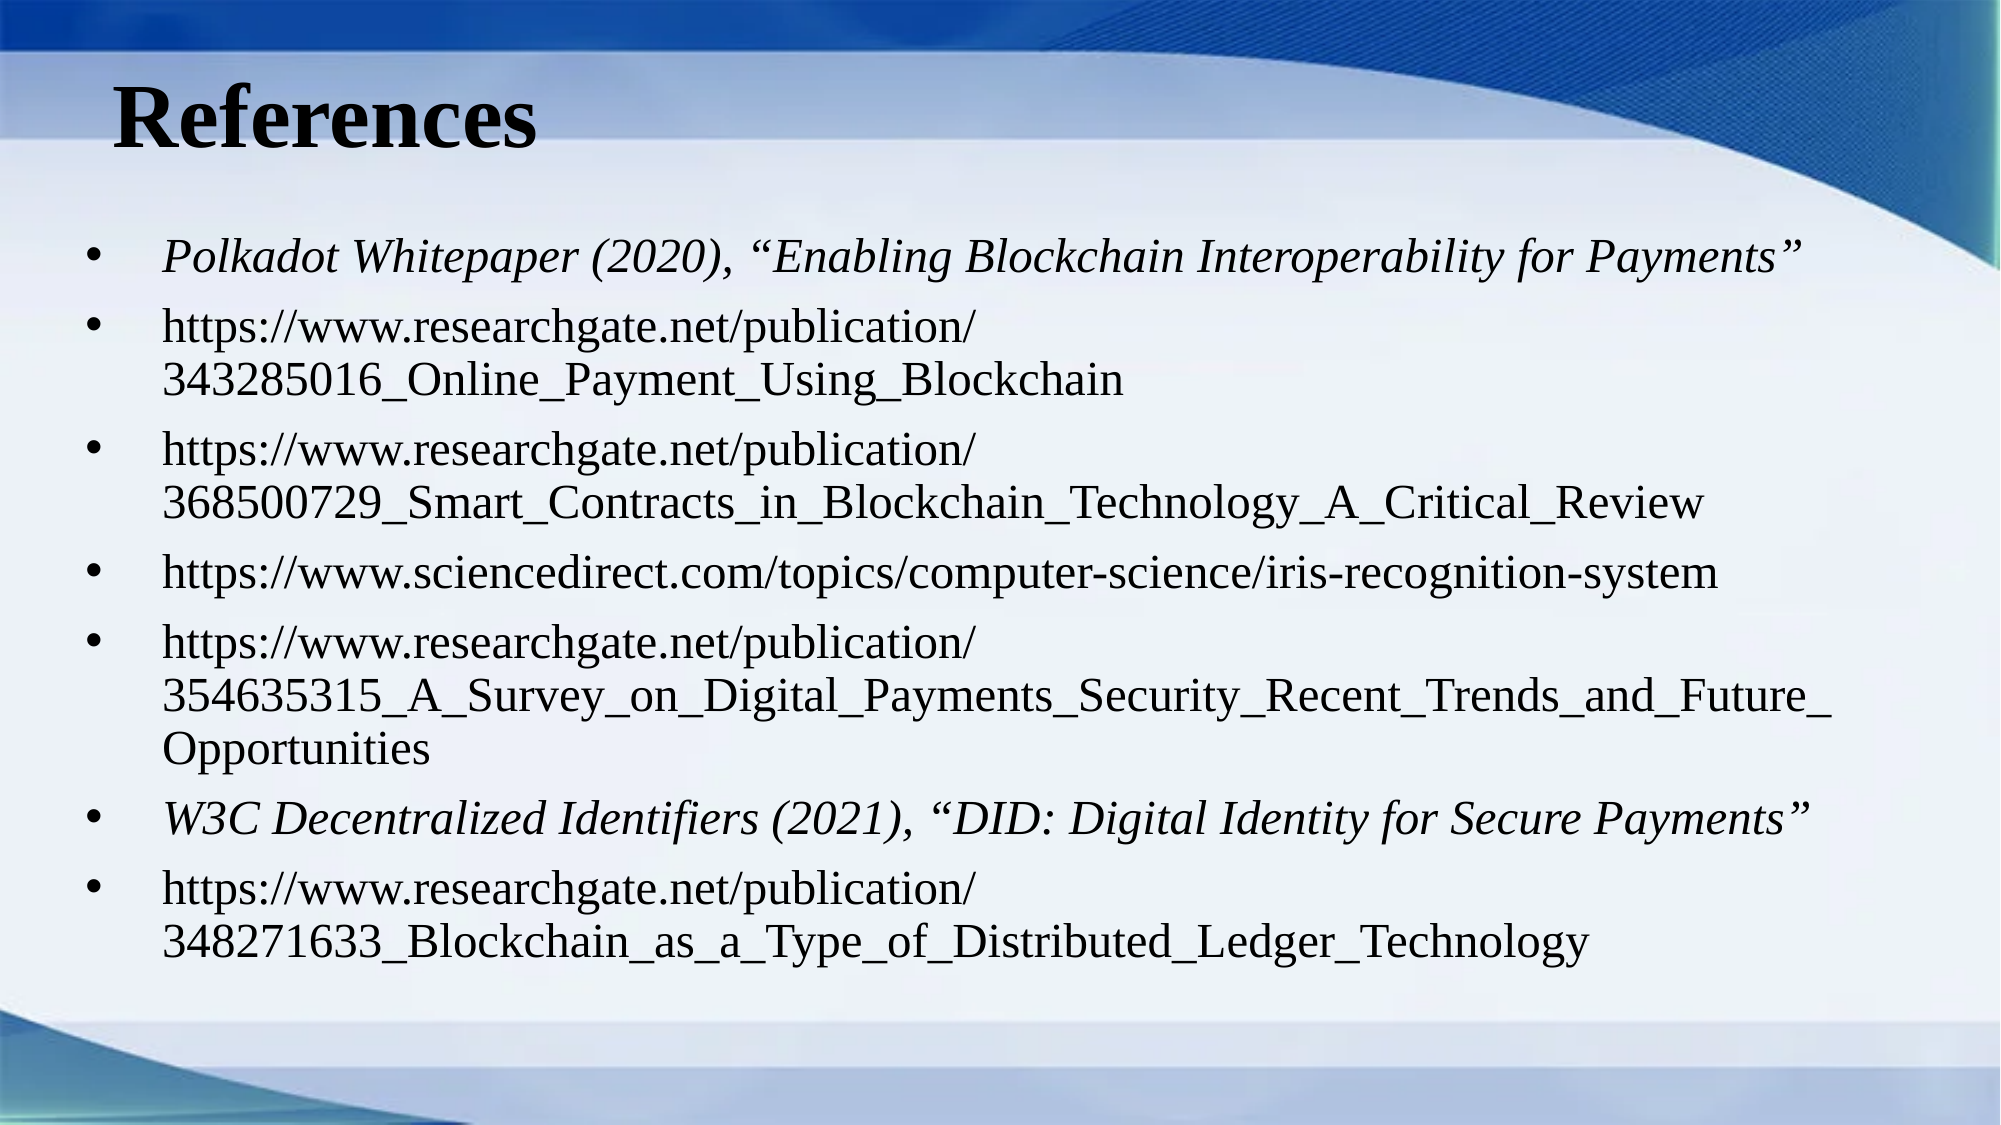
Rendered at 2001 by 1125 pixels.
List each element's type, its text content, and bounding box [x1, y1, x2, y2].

picture [0, 0, 2001, 1125]
title References [97, 59, 1890, 175]
list Polkadot Whitepaper (2020), “Enabling Blockchain Interoperability for Payments” https://www.researchgate.net/publication/343285016_Online_Payment_Using_Blockchain https://www.researchgate.net/publication/368500729_Smart_Contracts_in_Blockchain_Technology_A_Critical_Review https://www.sciencedirect.com/topics/computer-science/iris-recognition-system https://www.researchgate.net/publication/354635315_A_Survey_on_Digital_Payments_Security_Recent_Trends_and_Future_Opportunities W3C Decentralized Identifiers (2021), “DID: Digital Identity for Secure Payments” https://www.researchgate.net/publication/348271633_Blockchain_as_a_Type_of_Distributed_Ledger_Technology [70, 222, 1863, 1014]
